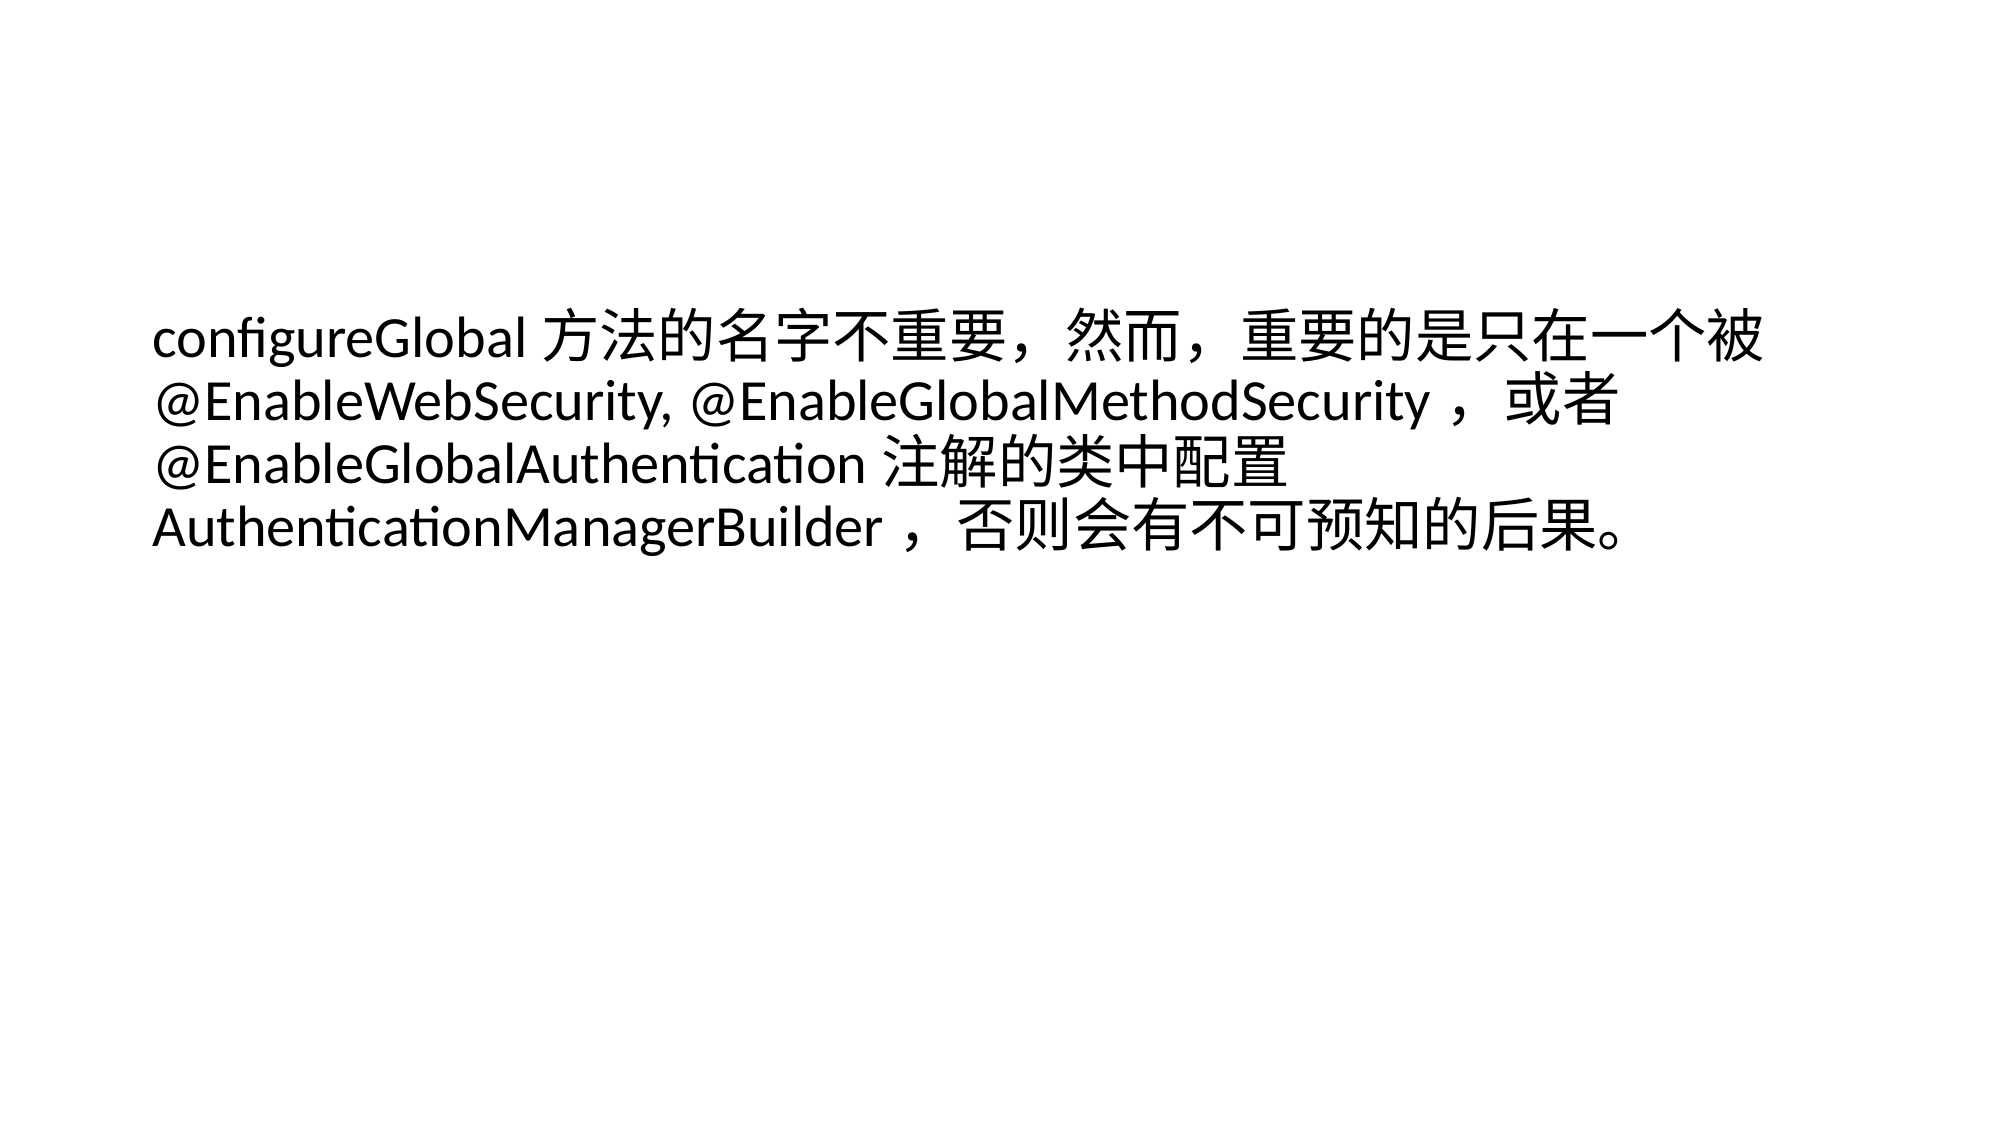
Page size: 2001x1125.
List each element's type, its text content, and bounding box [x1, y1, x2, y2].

list configureGlobal方法的名字不重要，然而，重要的是只在一个被@EnableWebSecurity, @EnableGlobalMethodSecurity，或者@EnableGlobalAuthentication注解的类中配置AuthenticationManagerBuilder，否则会有不可预知的后果。 [137, 299, 1863, 1014]
